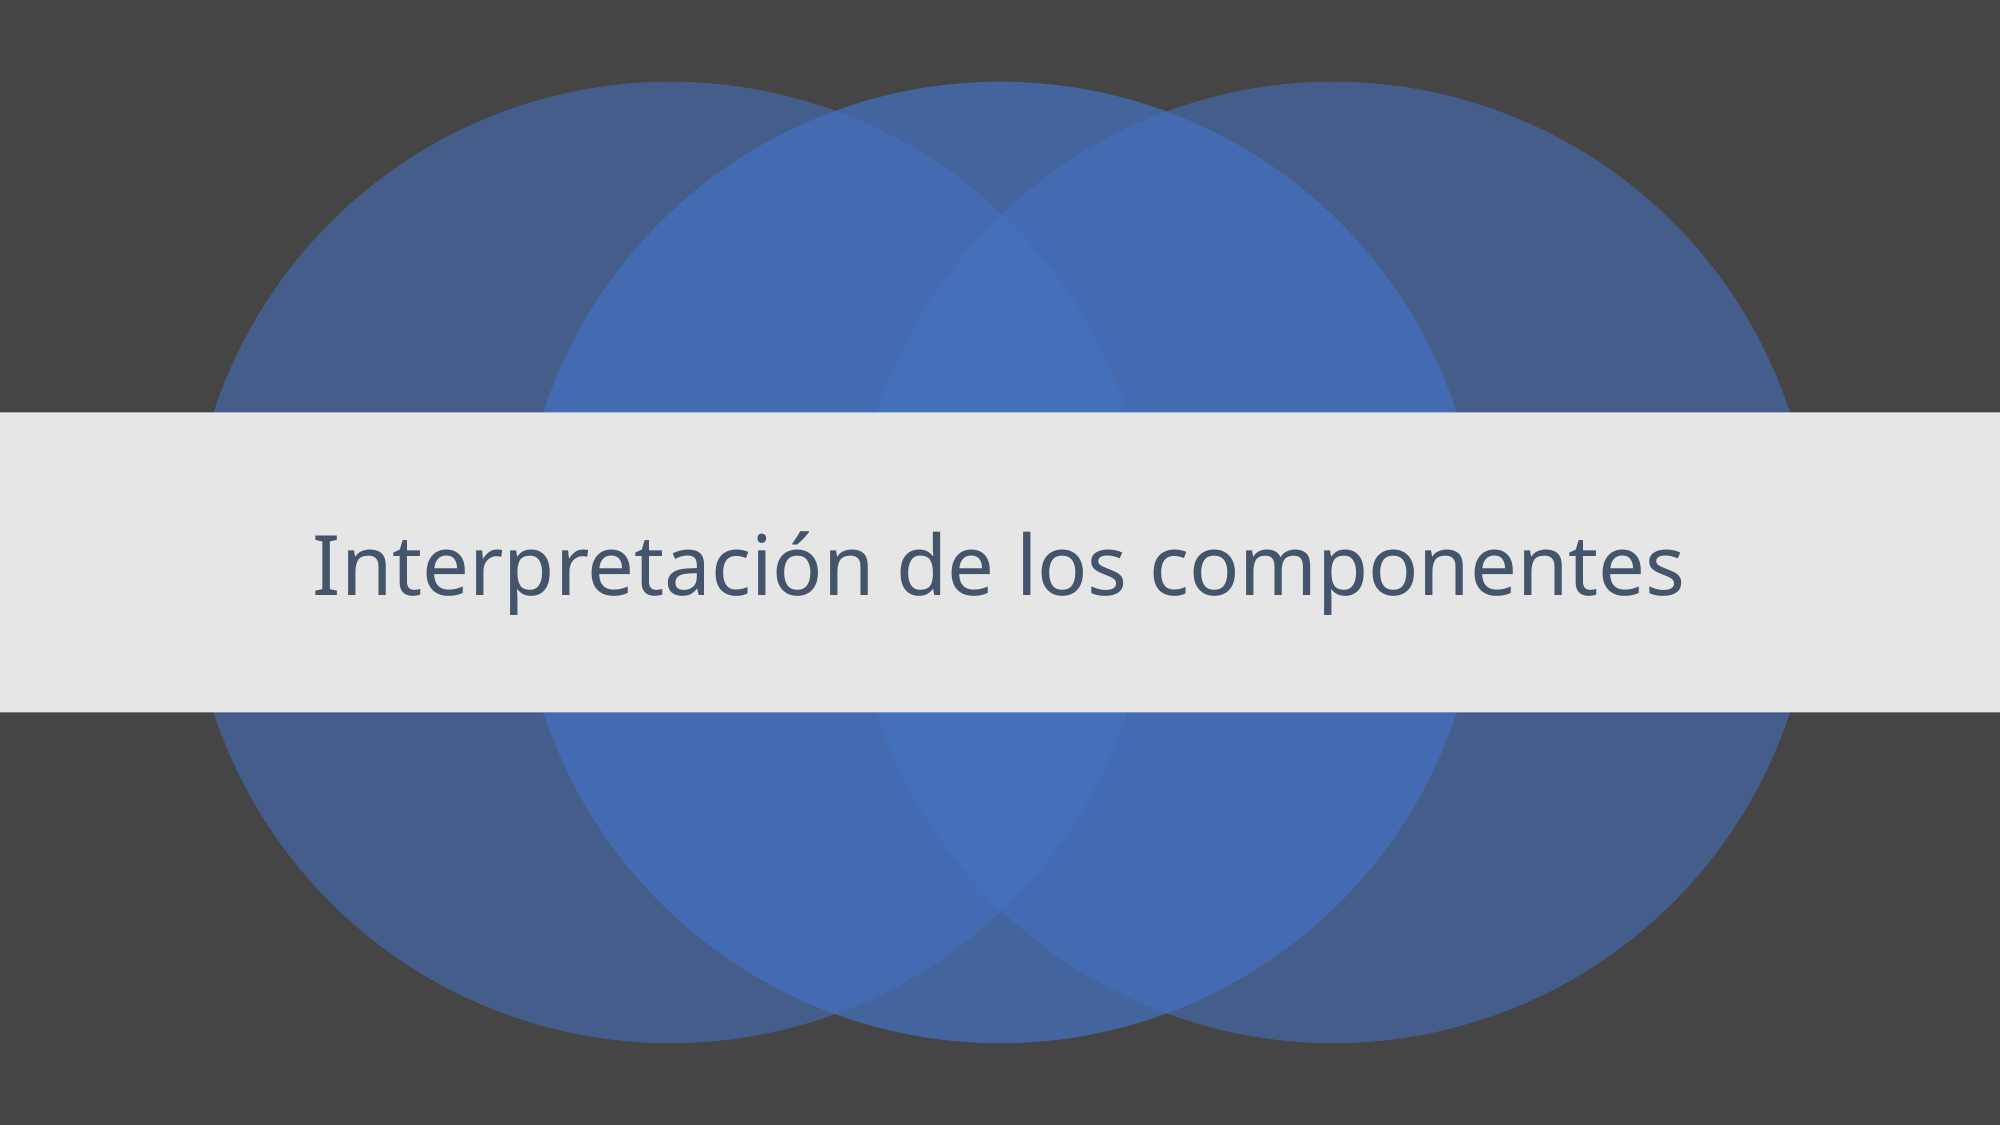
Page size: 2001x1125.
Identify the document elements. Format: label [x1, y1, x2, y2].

text_box [0, 411, 189, 713]
text_box [1814, 411, 2000, 713]
text_box [189, 81, 1814, 1044]
